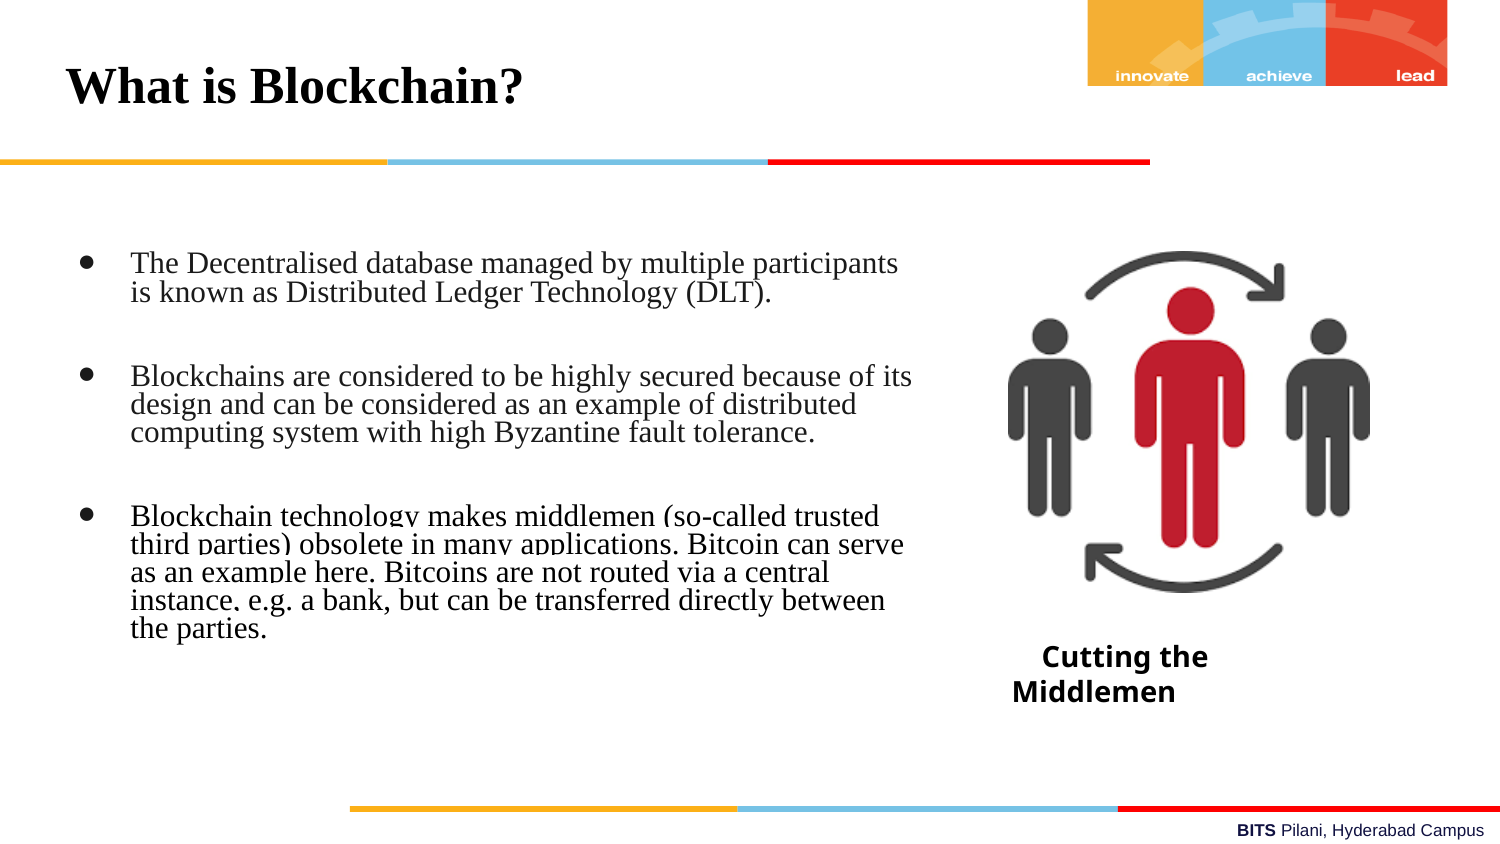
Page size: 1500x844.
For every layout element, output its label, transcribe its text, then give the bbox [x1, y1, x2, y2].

picture [1008, 251, 1371, 593]
picture [1087, 0, 1448, 86]
text_box The Decentralised database managed by multiple participants is known as Distributed Ledger Technology (DLT). Blockchains are considered to be highly secured because of its design and can be considered as an example of distributed computing system with high Byzantine fault tolerance. Blockchain technology makes middlemen (so-called trusted third parties) obsolete in many applications. Bitcoin can serve as an example here. Bitcoins are not routed via a central instance, e.g. a bank, but can be transferred directly between the parties. [40, 191, 942, 828]
text_box Cutting the Middlemen [996, 623, 1386, 724]
list What is Blockchain? [50, 18, 1088, 160]
